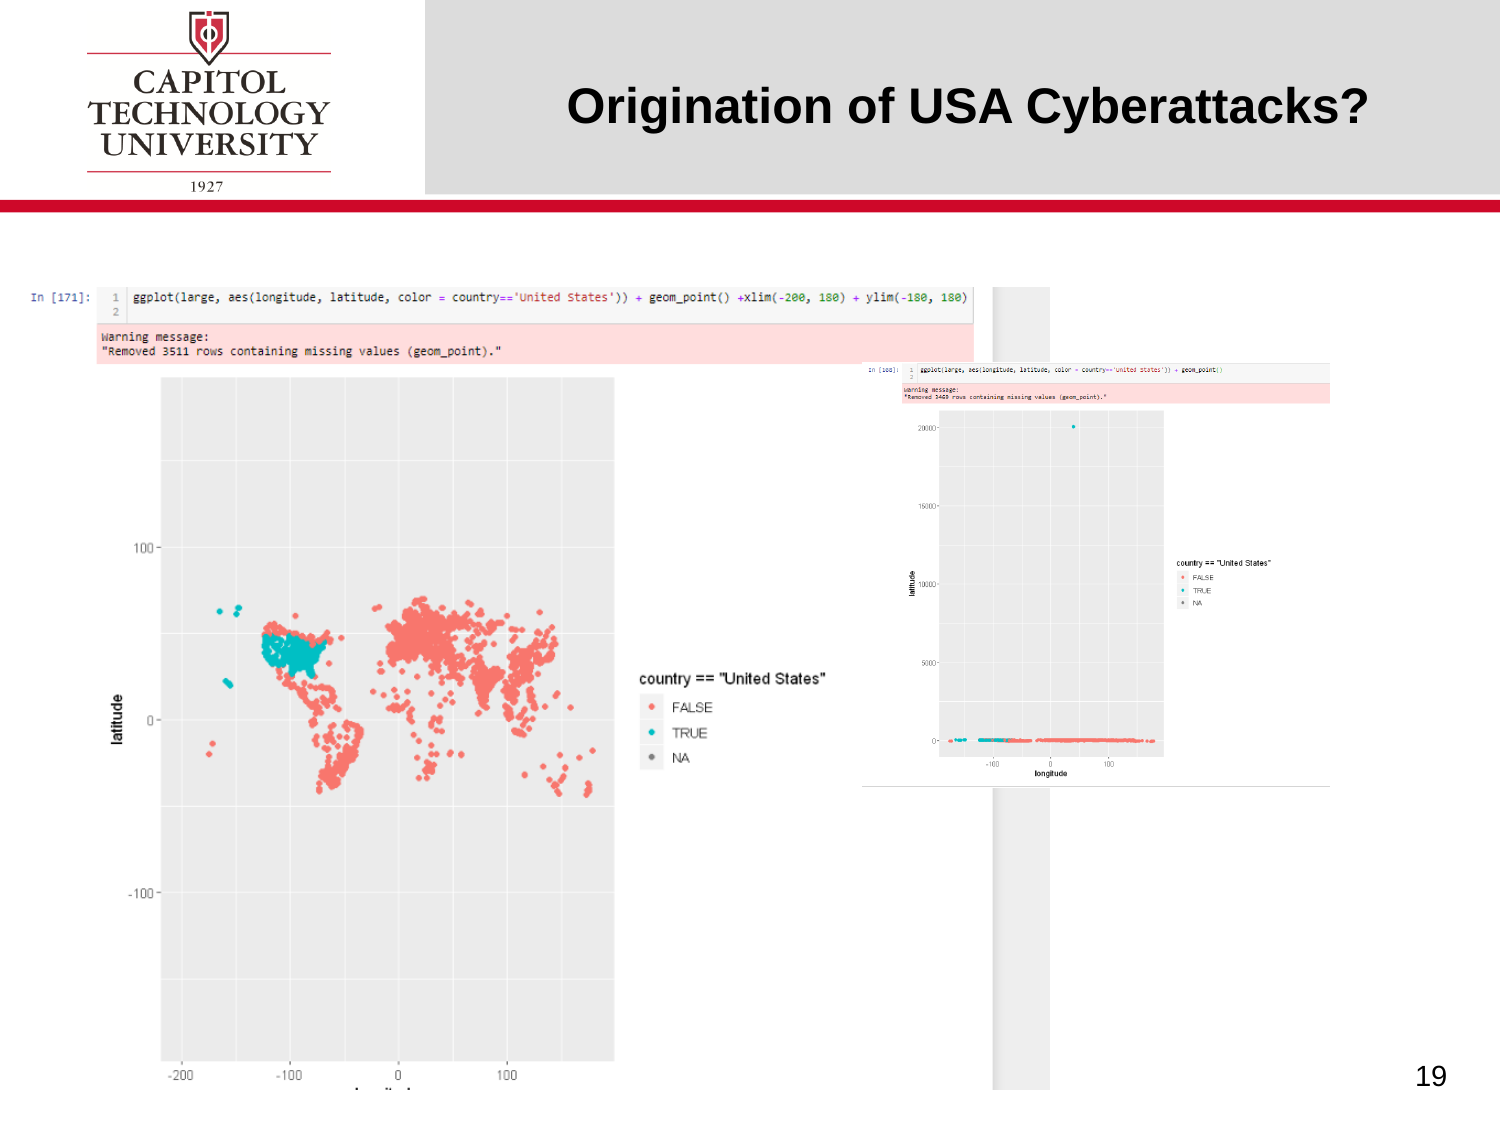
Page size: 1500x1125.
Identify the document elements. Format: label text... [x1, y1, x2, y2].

picture [24, 287, 1331, 1091]
picture [87, 11, 331, 192]
slide_number 19 [1299, 1050, 1463, 1103]
title Origination of USA Cyberattacks? [474, 50, 1463, 158]
